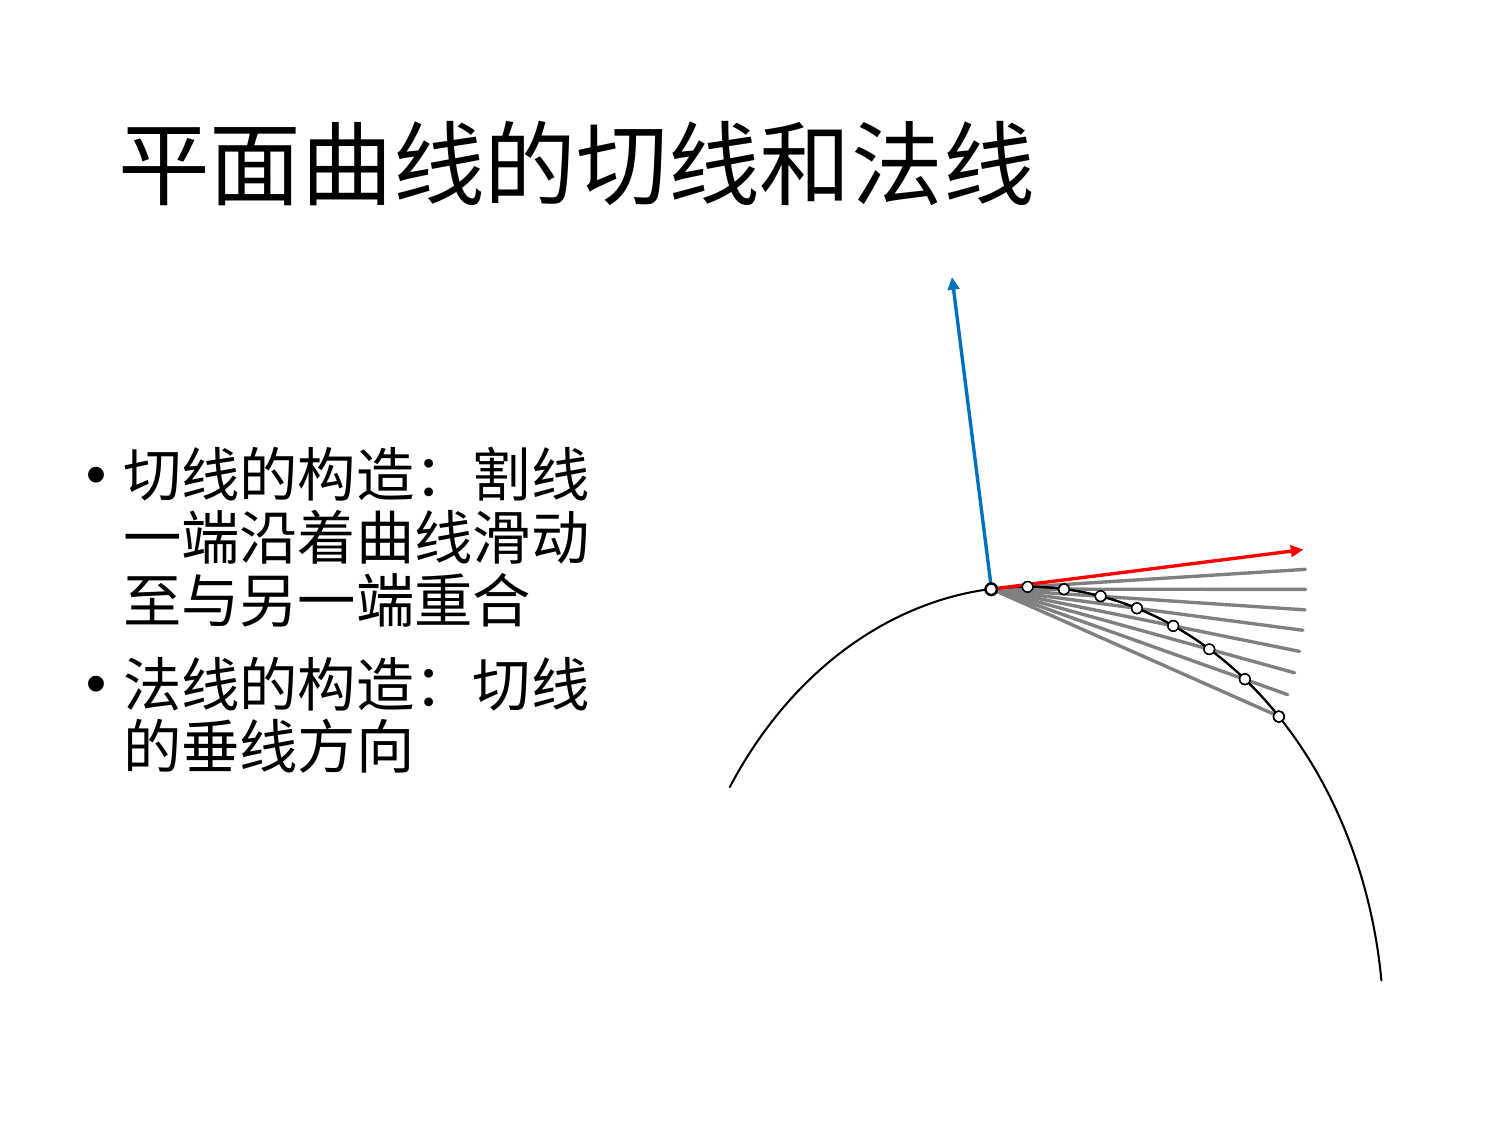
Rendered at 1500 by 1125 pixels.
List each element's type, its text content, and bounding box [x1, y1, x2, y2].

title 平面曲线的切线和法线 [103, 59, 1397, 278]
list 切线的构造：割线一端沿着曲线滑动至与另一端重合 法线的构造：切线的垂线方向 [70, 439, 648, 1010]
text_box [729, 277, 1382, 981]
